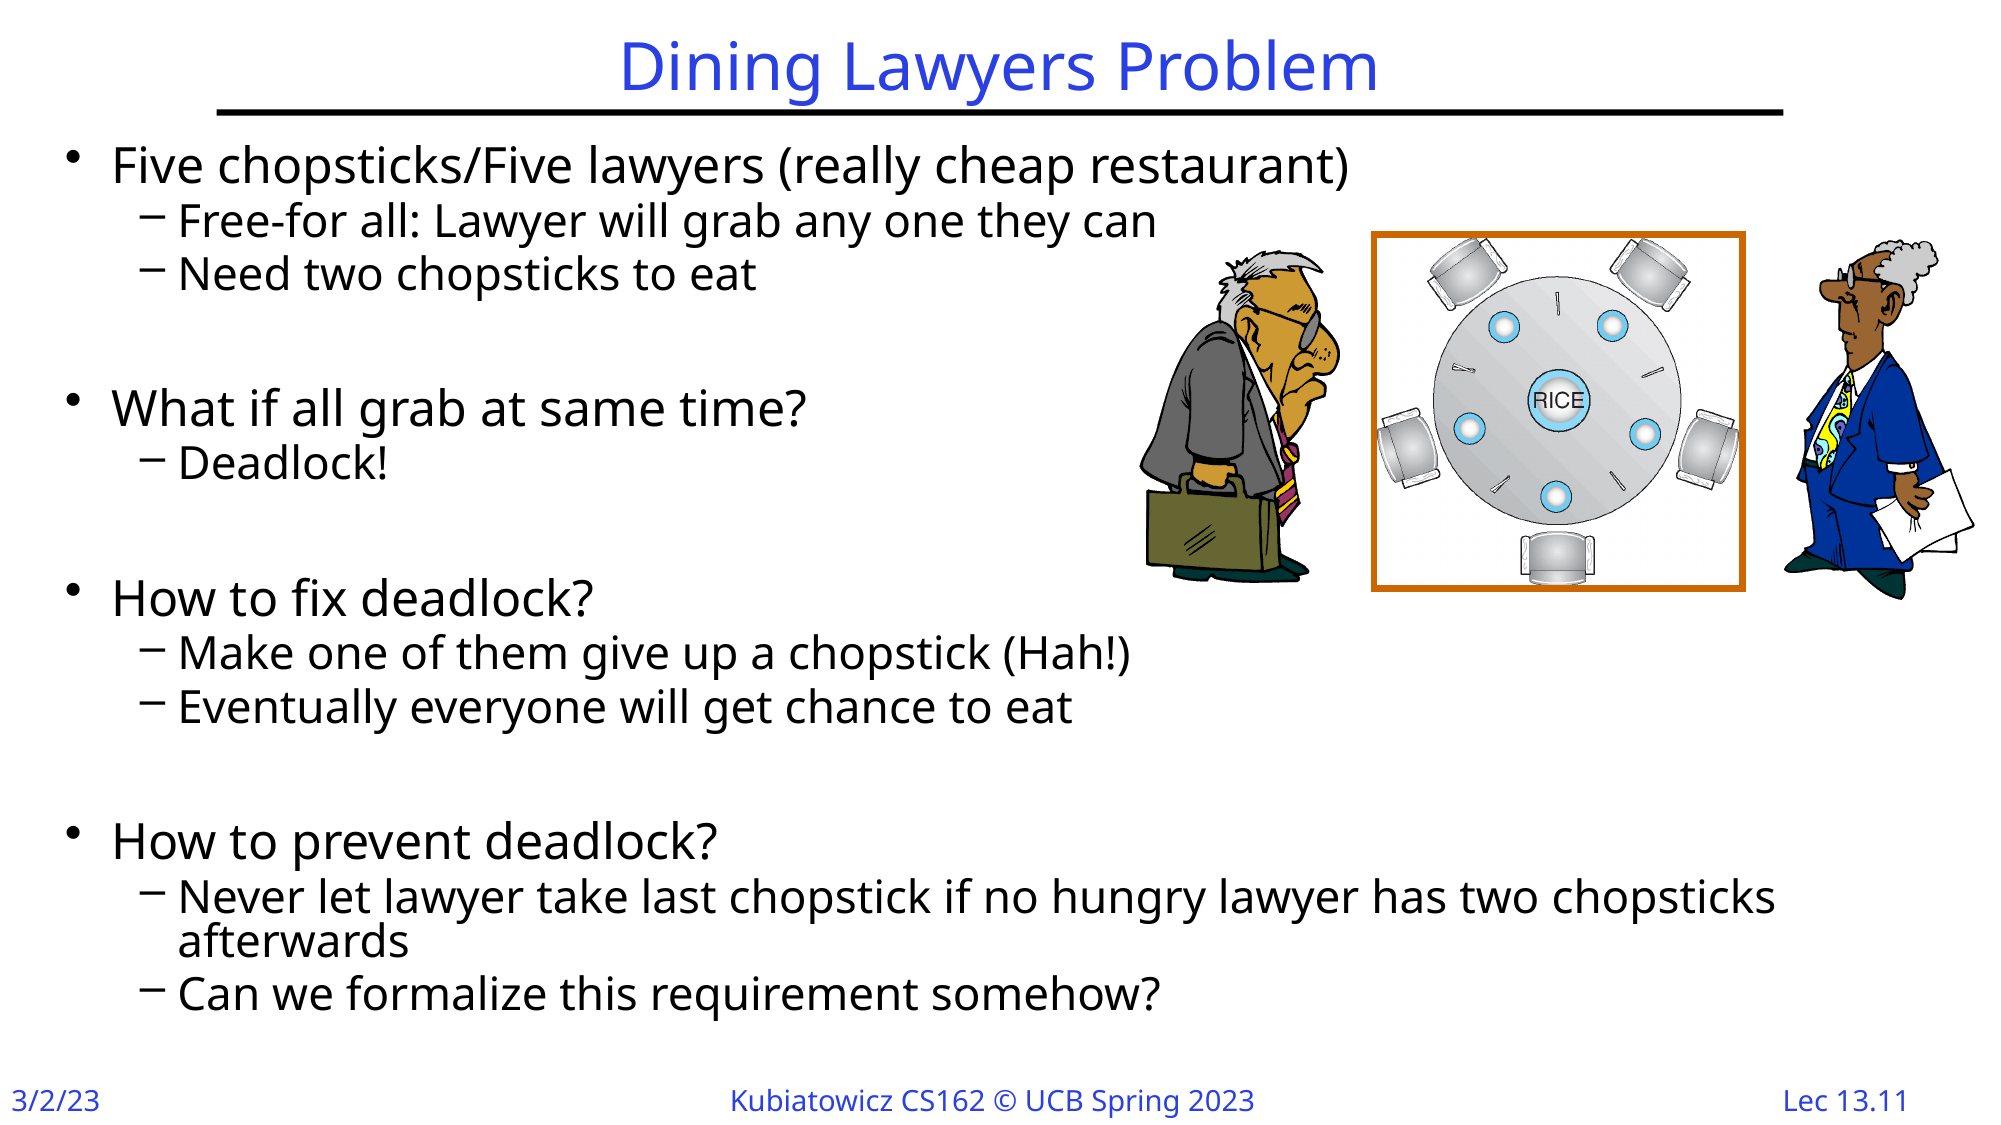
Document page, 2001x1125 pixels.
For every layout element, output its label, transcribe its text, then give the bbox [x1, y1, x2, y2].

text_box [1139, 237, 1976, 601]
list Five chopsticks/Five lawyers (really cheap restaurant) Free-for all: Lawyer will grab any one they can Need two chopsticks to eat What if all grab at same time? Deadlock! How to fix deadlock? Make one of them give up a chopstick (Hah!) Eventually everyone will get chance to eat How to prevent deadlock? Never let lawyer take last chopstick if no hungry lawyer has two chopsticks afterwards Can we formalize this requirement somehow? [50, 137, 1975, 1049]
title Dining Lawyers Problem [216, 24, 1784, 113]
